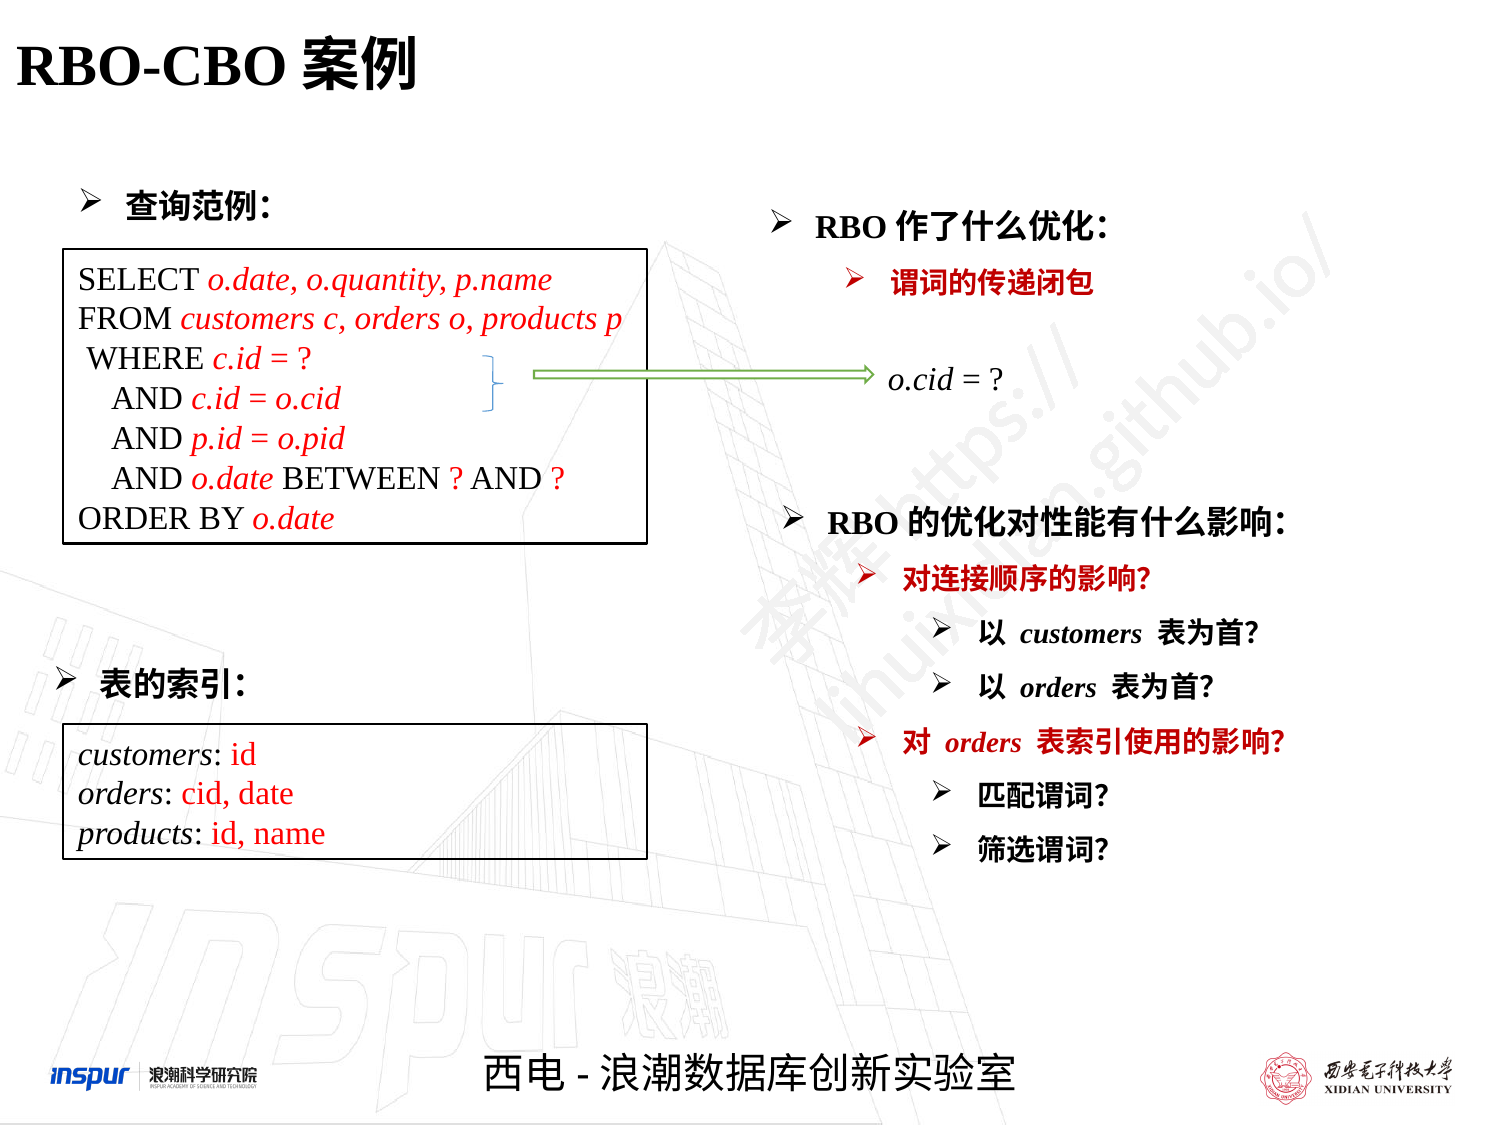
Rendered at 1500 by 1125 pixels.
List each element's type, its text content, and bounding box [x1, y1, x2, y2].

text_box customers: id orders: cid, date products: id, name [63, 724, 648, 859]
text_box 查询范例： [63, 163, 640, 232]
text_box SELECT o.date, o.quantity, p.name FROM customers c, orders o, products p WHERE c.id = ? AND c.id = o.cid AND p.id = o.pid AND o.date BETWEEN ? AND ? ORDER BY o.date [63, 249, 648, 544]
text_box [532, 364, 873, 385]
text_box RBO作了什么优化： 谓词的传递闭包 [753, 183, 1427, 307]
picture [0, 0, 1500, 1125]
text_box [482, 355, 504, 412]
text_box RBO的优化对性能有什么影响： 对连接顺序的影响？ 以 customers 表为首？ 以 orders 表为首？ 对 orders 表索引使用的影响？ 匹配谓词？ 筛选谓词？ [765, 479, 1439, 874]
text_box 表的索引： [38, 641, 716, 711]
text_box RBO-CBO案例 [1, 28, 1245, 126]
text_box o.cid = ? [873, 349, 1097, 405]
